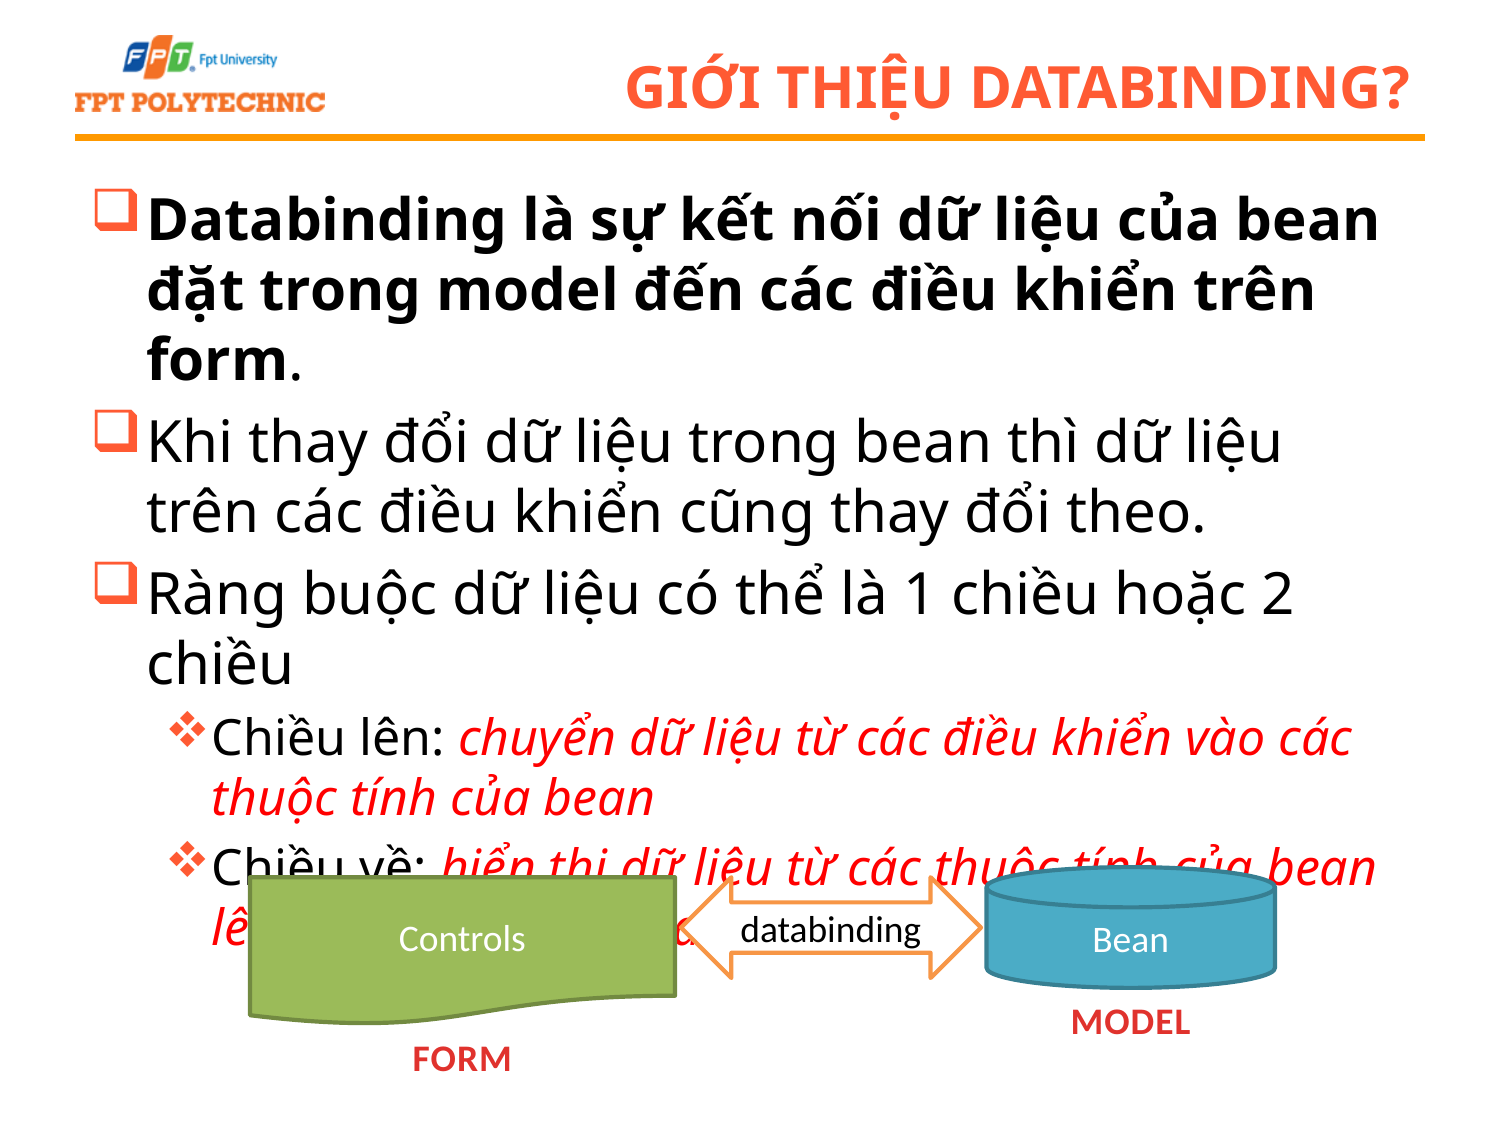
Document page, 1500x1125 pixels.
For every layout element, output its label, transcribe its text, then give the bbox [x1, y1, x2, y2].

text_box FORM [397, 1026, 528, 1087]
list Databinding là sự kết nối dữ liệu của bean đặt trong model đến các điều khiển trên form. Khi thay đổi dữ liệu trong bean thì dữ liệu trên các điều khiển cũng thay đổi theo. Ràng buộc dữ liệu có thể là 1 chiều hoặc 2 chiều Chiều lên: chuyển dữ liệu từ các điều khiển vào các thuộc tính của bean Chiều về: hiển thị dữ liệu từ các thuộc tính của bean lên các điều khiển của form [75, 174, 1425, 1038]
text_box Bean [984, 865, 1278, 989]
picture [75, 35, 325, 112]
text_box databinding [678, 875, 984, 980]
title Giới thiệu Databinding? [337, 45, 1425, 125]
text_box MODEL [1055, 989, 1206, 1050]
text_box Controls [247, 875, 678, 1026]
